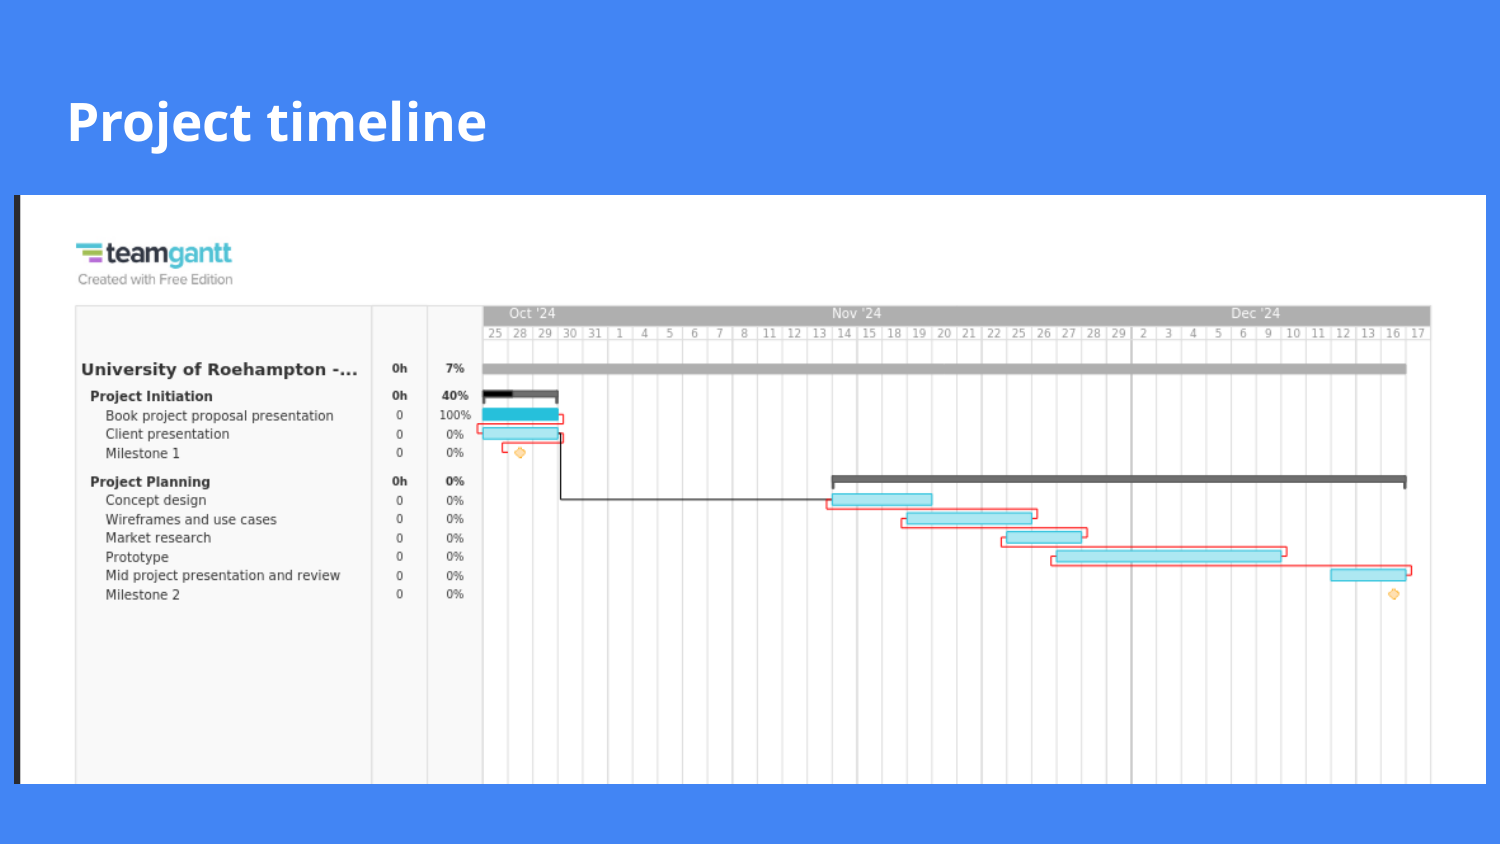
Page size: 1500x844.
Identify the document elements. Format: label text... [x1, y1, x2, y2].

title Project timeline [51, 72, 1449, 167]
picture [13, 195, 1486, 784]
